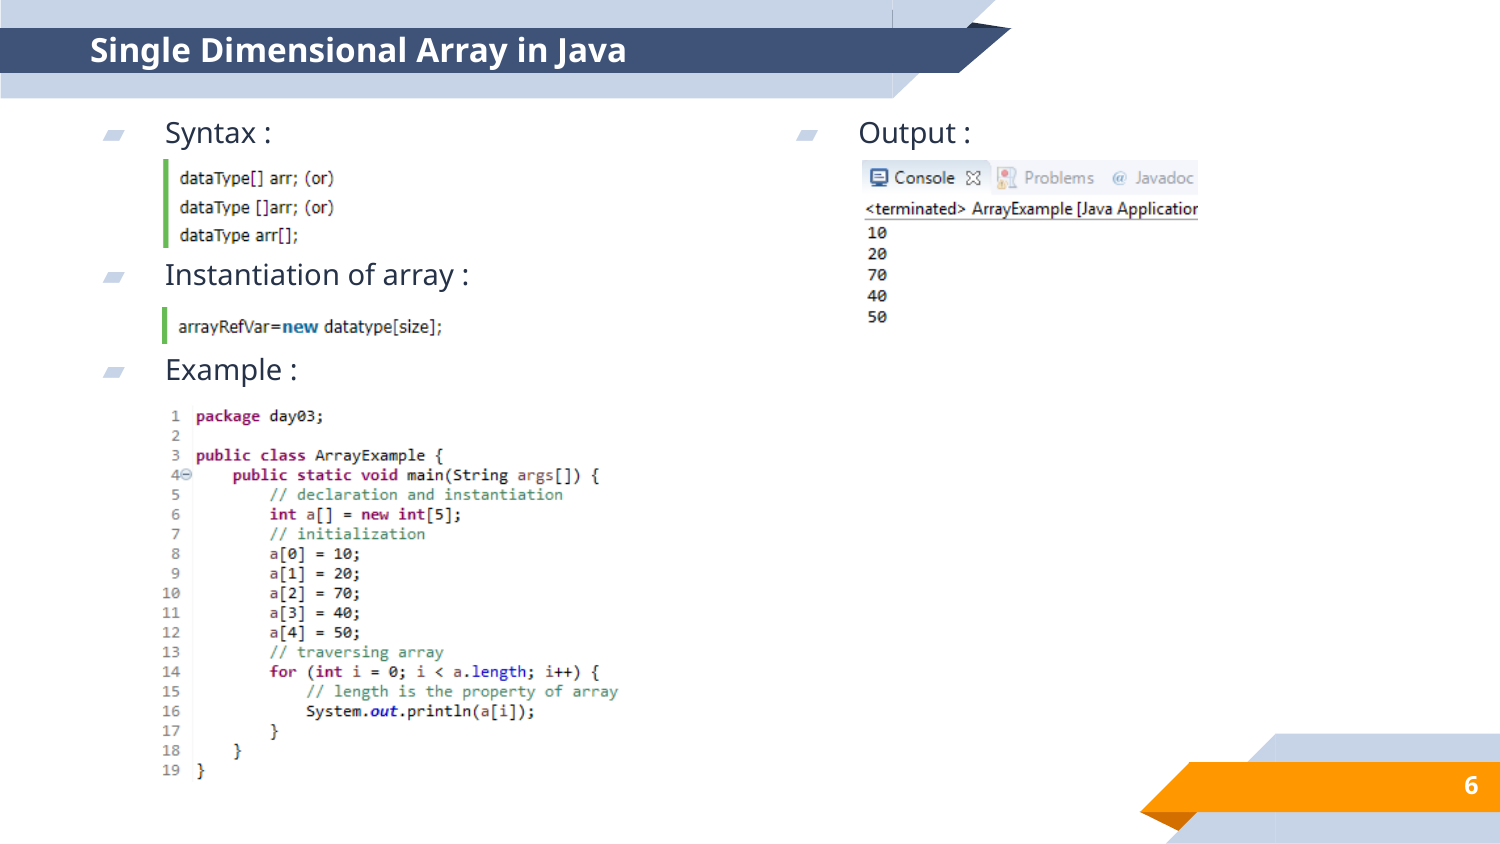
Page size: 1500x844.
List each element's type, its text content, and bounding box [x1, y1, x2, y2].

picture [162, 159, 388, 248]
title Single Dimensional Array in Java [75, 27, 960, 72]
list Syntax : Instantiation of array : Example : [75, 99, 732, 763]
list Output : [768, 99, 1425, 763]
picture [162, 403, 626, 783]
slide_number 6 [1249, 760, 1494, 813]
picture [162, 307, 451, 344]
picture [861, 160, 1198, 352]
